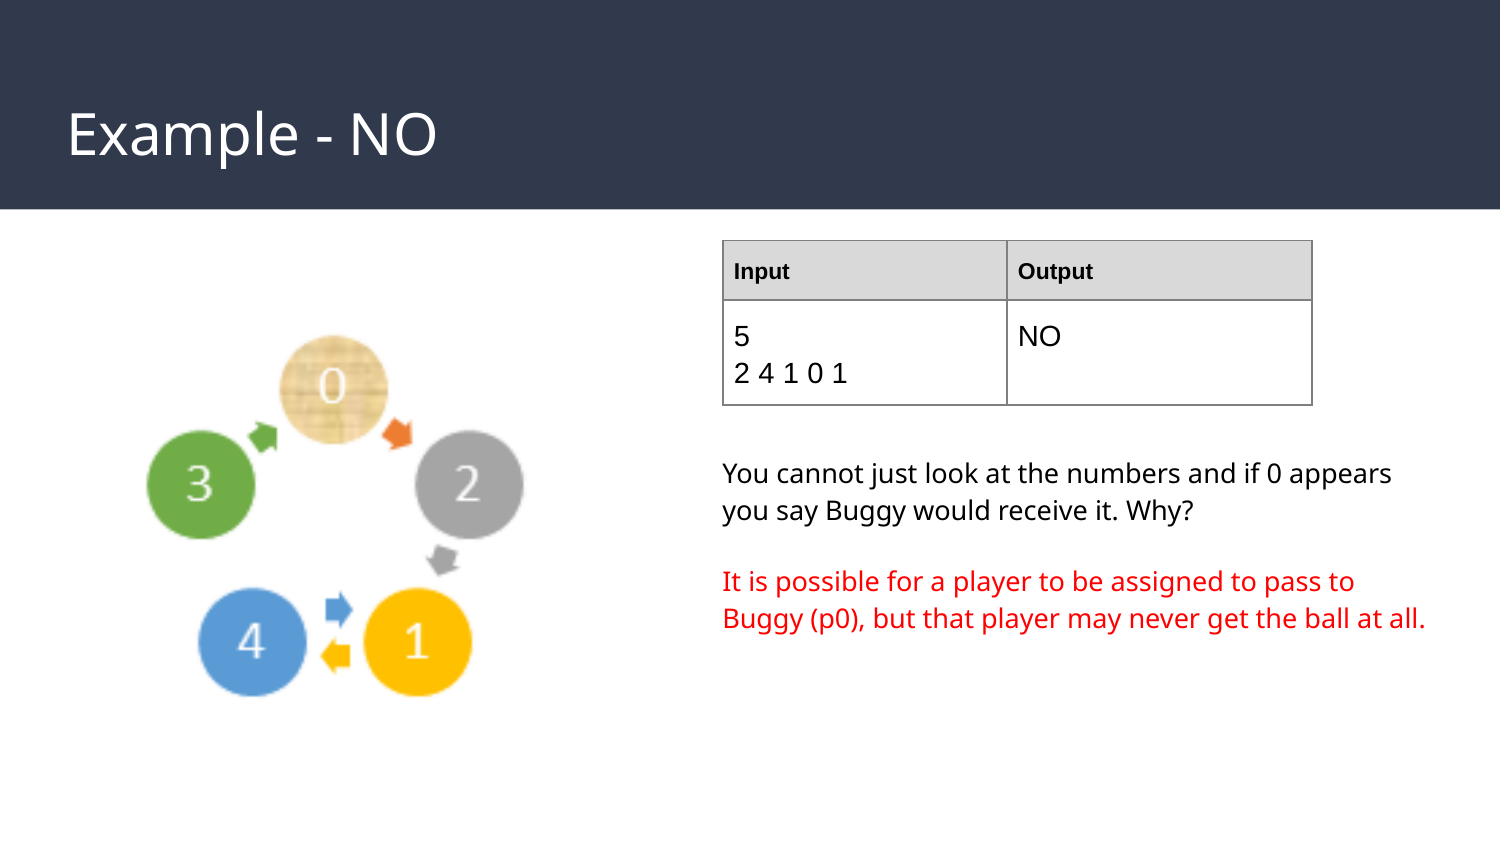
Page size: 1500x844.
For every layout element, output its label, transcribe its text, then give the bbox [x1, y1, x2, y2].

table_cell 5 2 4 1 0 1 [724, 301, 1006, 404]
title Example - NO [51, 82, 1449, 185]
table_header Output [1008, 241, 1311, 299]
list You cannot just look at the numbers and if 0 appears you say Buggy would receive it. Why? It is possible for a player to be assigned to pass to Buggy (p0), but that player may never get the ball at all. [707, 436, 1449, 752]
table_header Input [724, 241, 1006, 299]
picture [144, 301, 527, 727]
table_cell NO [1008, 301, 1311, 404]
